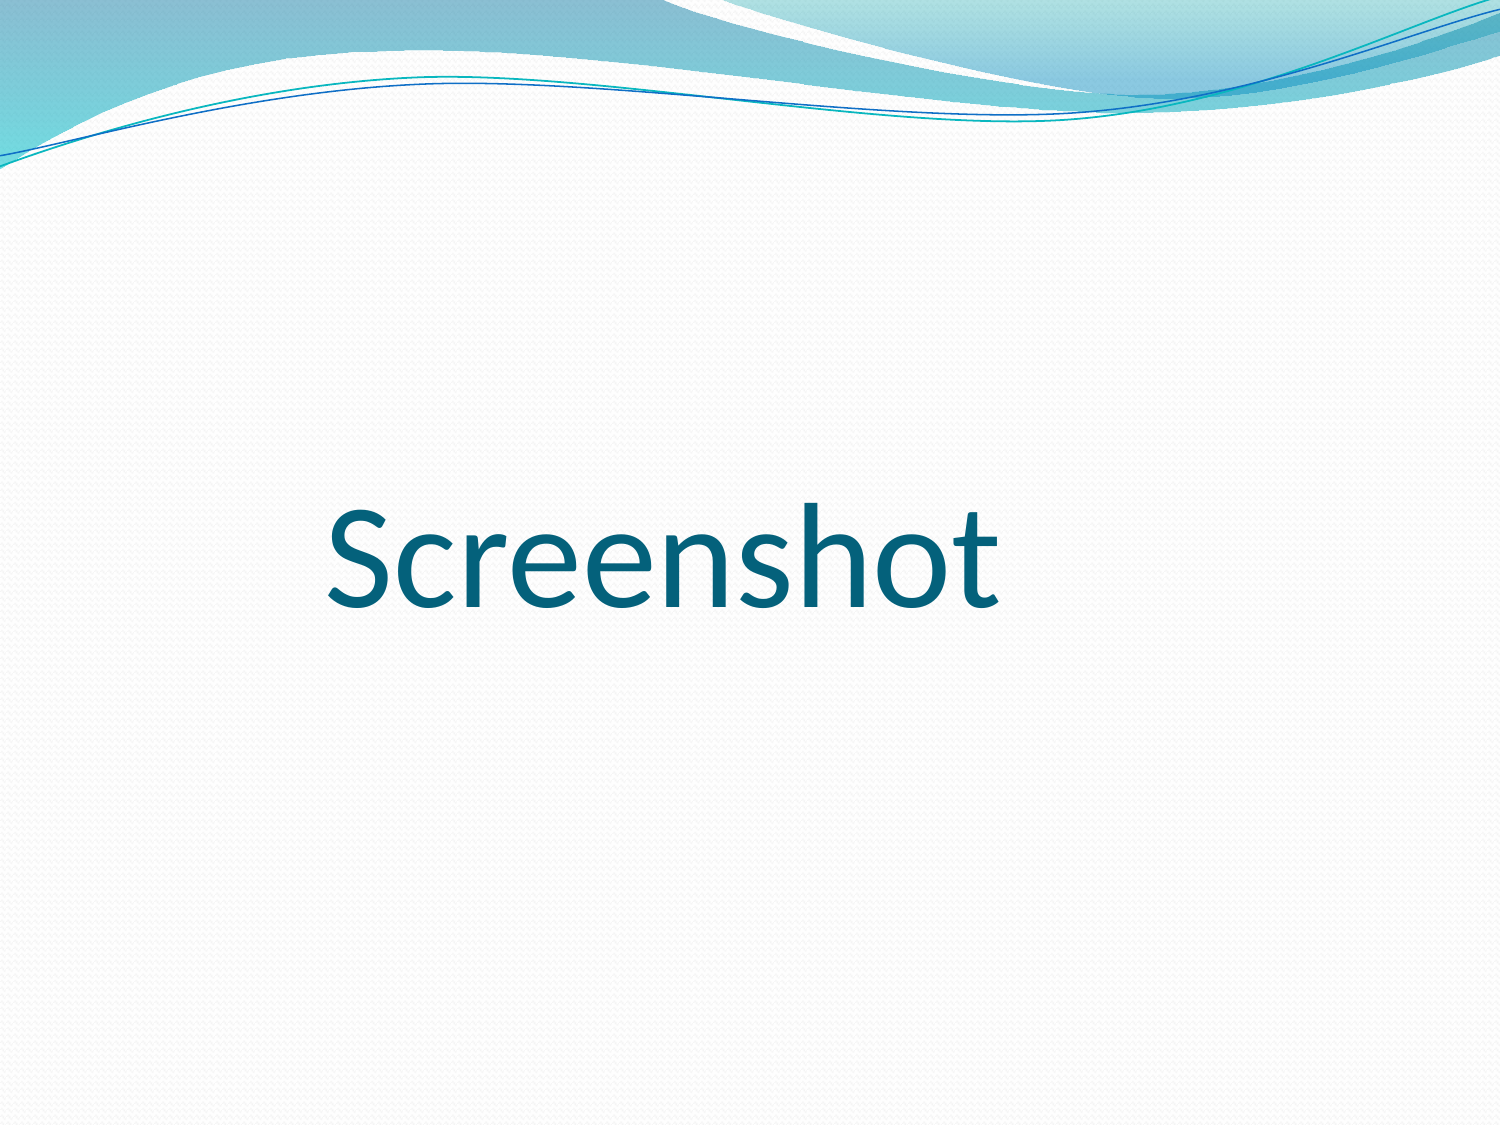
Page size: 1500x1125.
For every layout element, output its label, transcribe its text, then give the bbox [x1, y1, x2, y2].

title Screenshot [324, 450, 1500, 638]
